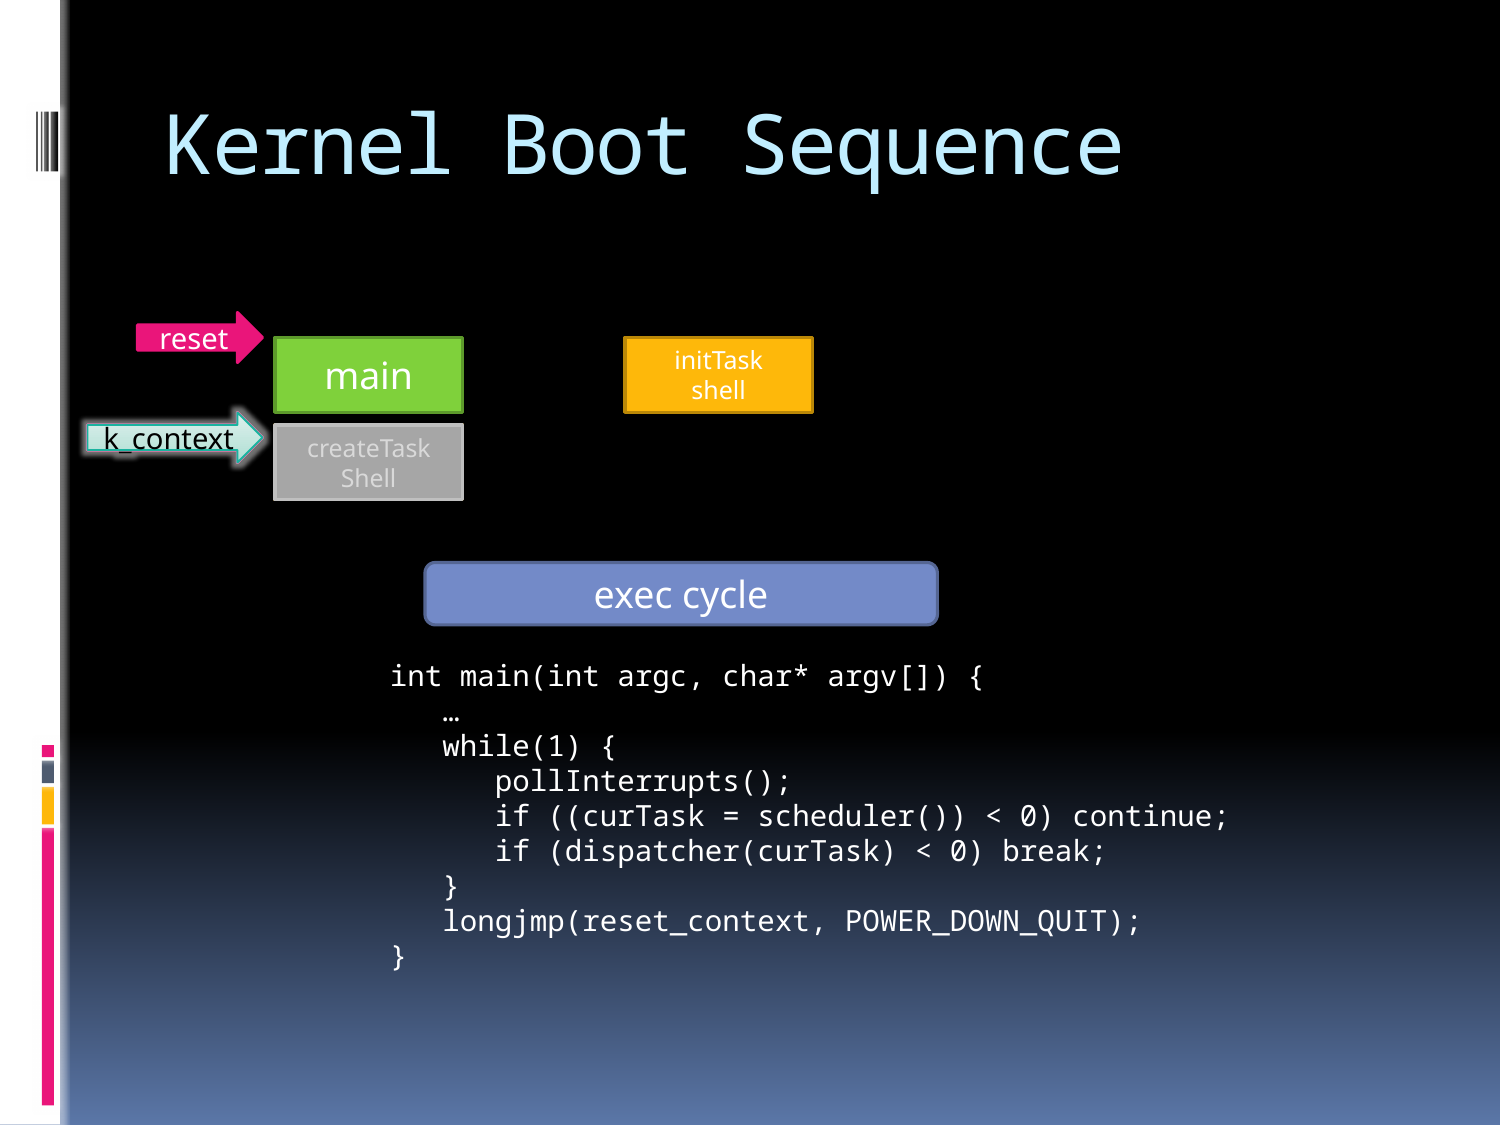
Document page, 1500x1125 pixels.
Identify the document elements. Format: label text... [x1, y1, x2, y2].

text_box exec cycle [423, 560, 940, 627]
text_box reset [135, 311, 264, 364]
text_box int main(int argc, char* argv[]) { … while(1) { pollInterrupts(); if ((curTask = scheduler()) < 0) continue; if (dispatcher(curTask) < 0) break; } longjmp(reset_context, POWER_DOWN_QUIT); } [374, 649, 1263, 980]
text_box initTask shell [623, 336, 814, 414]
text_box k_context [86, 411, 264, 464]
text_box main [273, 336, 464, 414]
text_box createTask Shell [273, 423, 464, 501]
title Kernel Boot Sequence [150, 83, 1425, 234]
